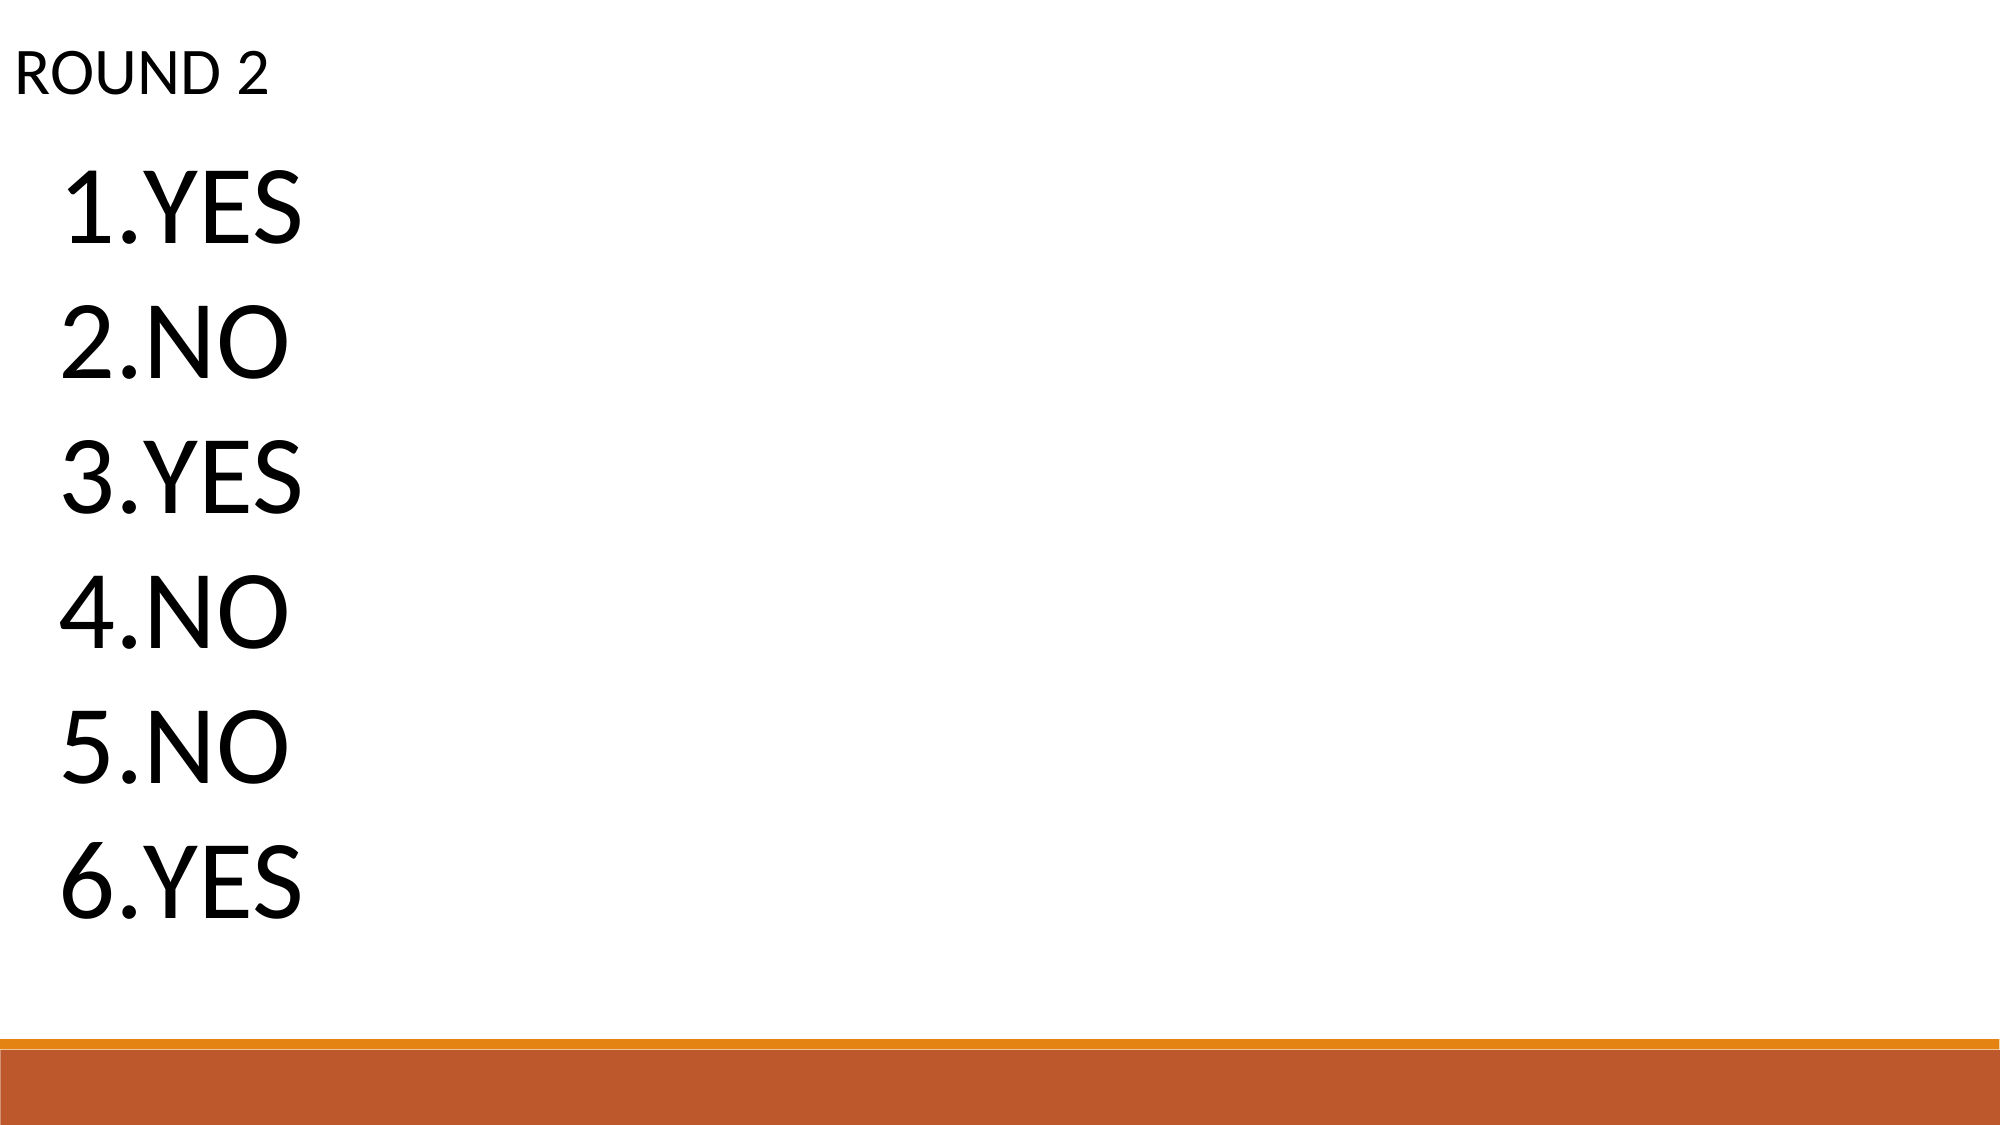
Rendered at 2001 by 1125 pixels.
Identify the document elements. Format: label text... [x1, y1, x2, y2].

text_box ROUND 2 [0, 20, 2000, 116]
text_box YES NO YES NO NO YES [43, 123, 2000, 993]
